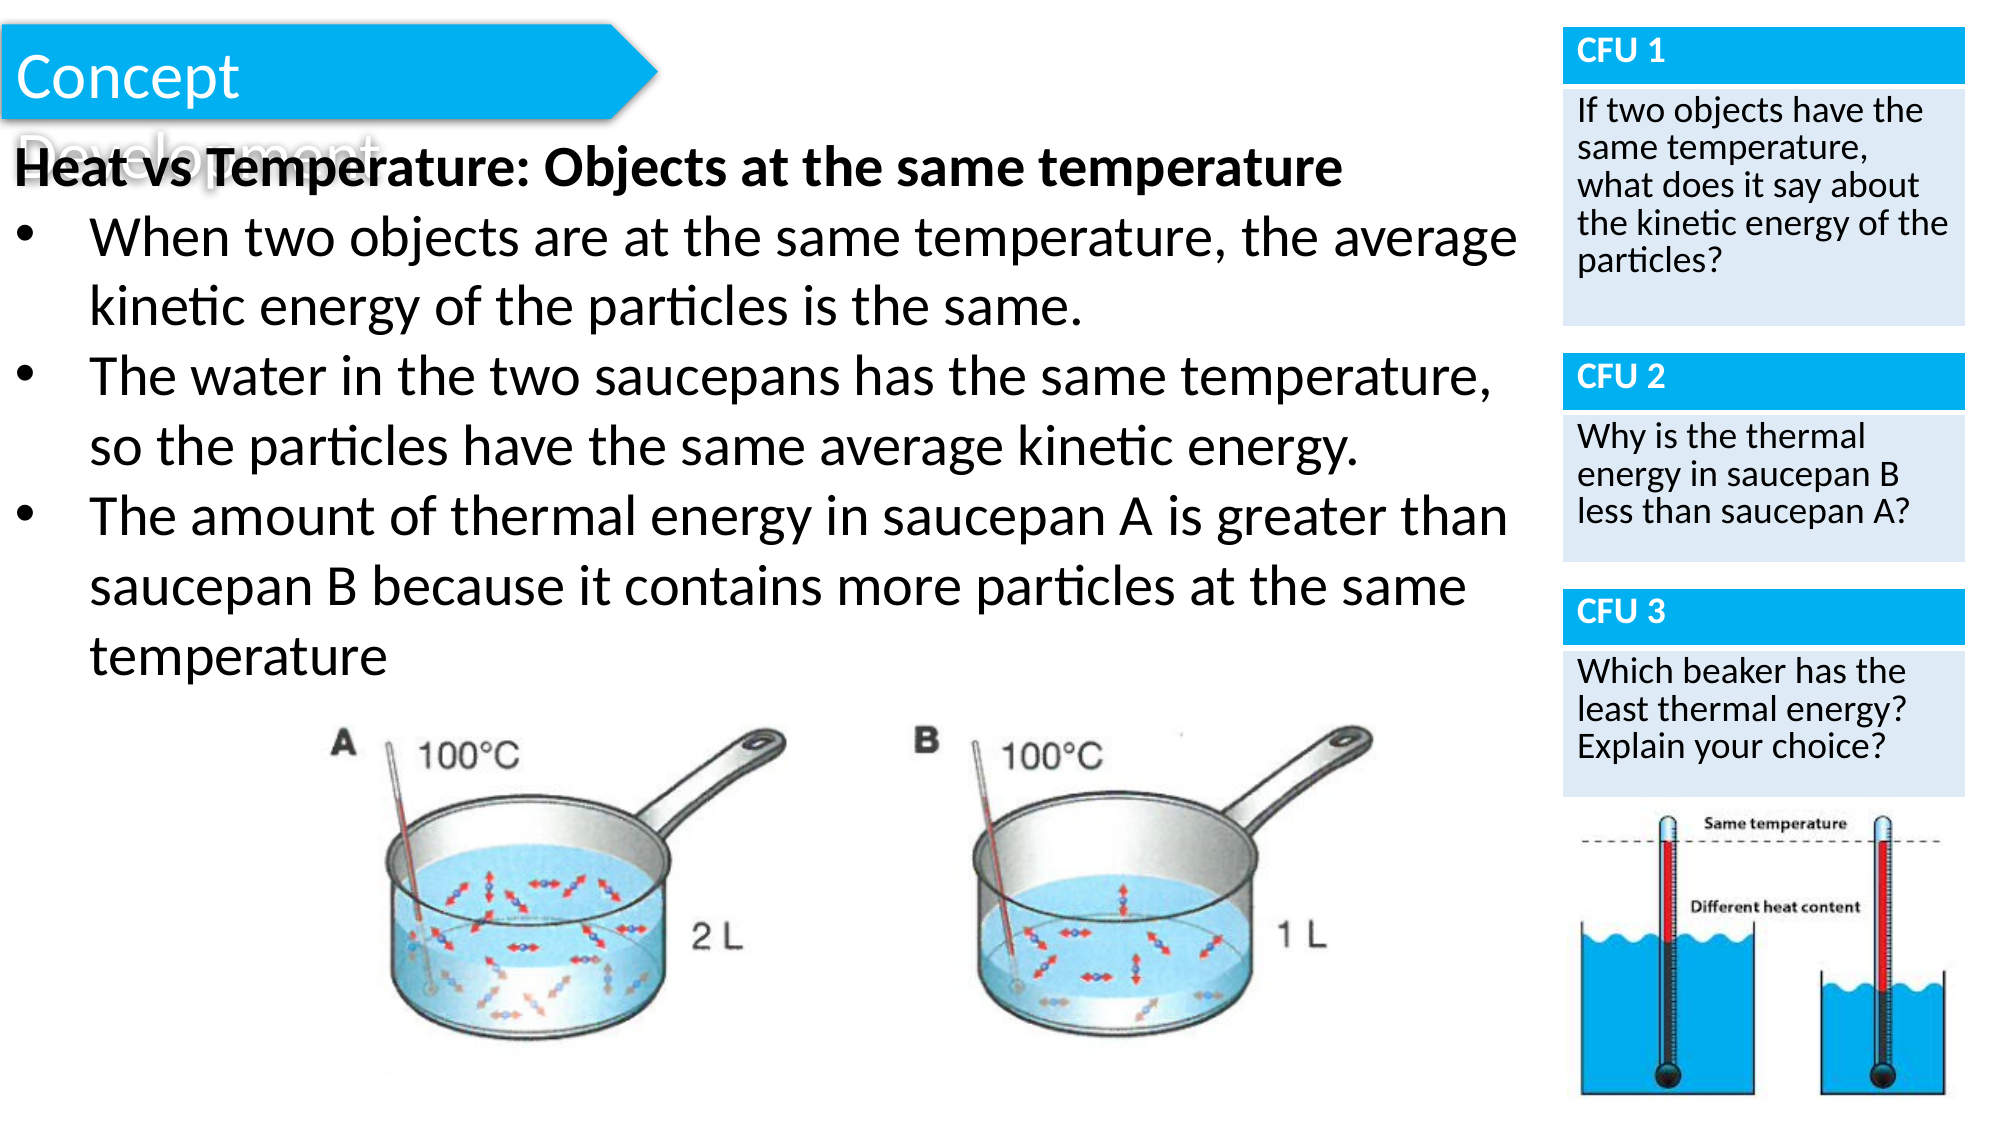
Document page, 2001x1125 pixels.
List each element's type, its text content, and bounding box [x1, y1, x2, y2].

table_header CFU 2 [1563, 353, 1965, 410]
picture [308, 711, 1400, 1075]
table_header CFU 3 [1563, 589, 1965, 645]
text_box Heat vs Temperature: Objects at the same temperature When two objects are at the same temperature, the average kinetic energy of the particles is the same. The water in the two saucepans has the same temperature, so the particles have the same average kinetic energy. The amount of thermal energy in saucepan A is greater than saucepan B because it contains more particles at the same temperature [0, 120, 1563, 765]
table_cell Why is the thermal energy in saucepan B less than saucepan A? [1563, 415, 1965, 562]
table_header CFU 1 [1563, 27, 1965, 84]
table_cell Which beaker has the least thermal energy? Explain your choice? [1563, 651, 1965, 797]
text_box Concept Development [1, 24, 658, 119]
picture [1567, 797, 1962, 1111]
table_cell If two objects have the same temperature, what does it say about the kinetic energy of the particles? [1563, 89, 1965, 326]
